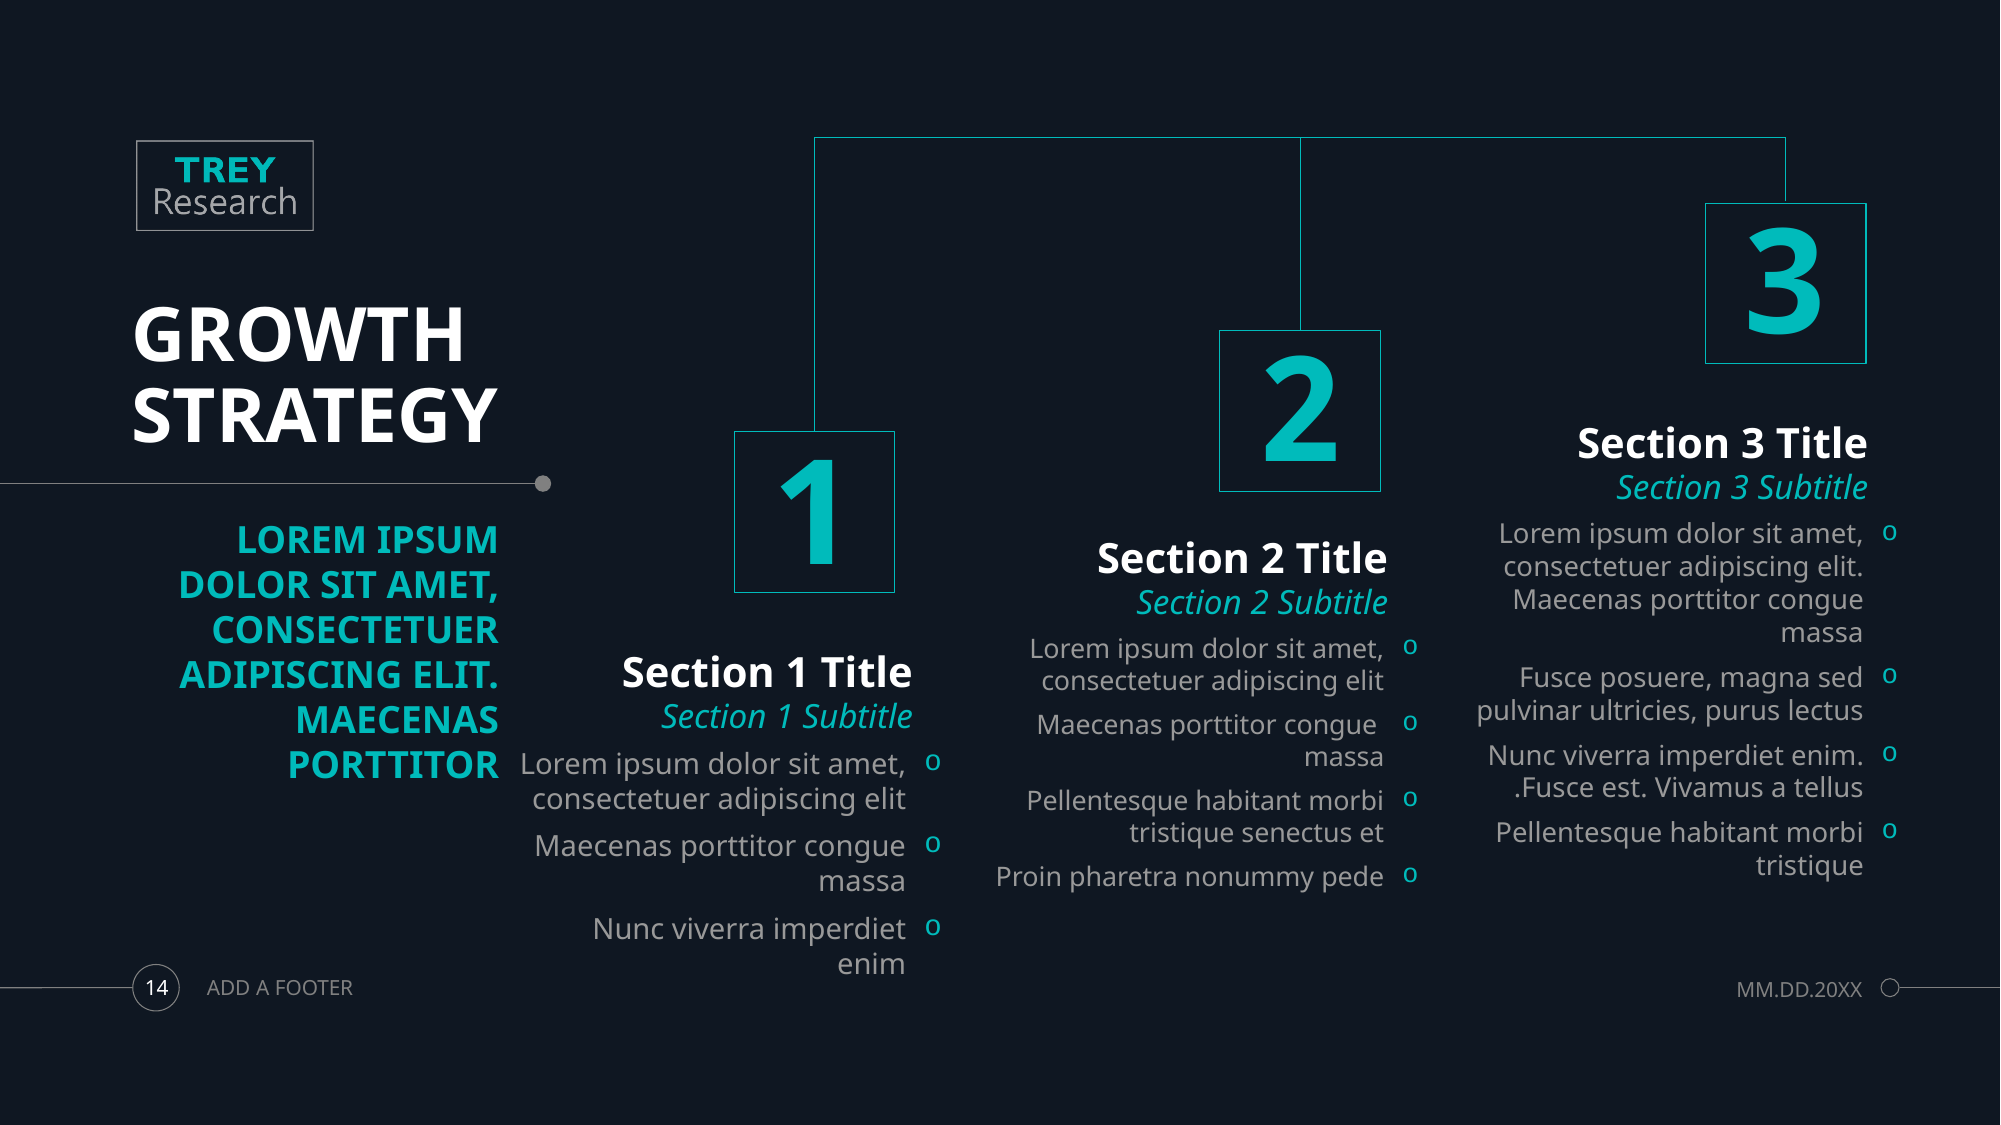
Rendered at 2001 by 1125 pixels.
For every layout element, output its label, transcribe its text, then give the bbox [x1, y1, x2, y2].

list Section 2 Subtitle [992, 582, 1389, 622]
list Lorem ipsum dolor sit amet, consectetuer adipiscing elit. Maecenas porttitor congue massa Fusce posuere, magna sed pulvinar ultricies, purus lectus Nunc viverra imperdiet enim. Fusce est. Vivamus a tellus. Pellentesque habitant morbi tristique [1472, 516, 1898, 896]
list LOREM IPSUM DOLOR SIT AMET, CONSECTETUER ADIPISCING ELIT. MAECENAS PORTTITOR [135, 516, 500, 861]
list Section 3 Subtitle [1472, 467, 1869, 507]
list Lorem ipsum dolor sit amet, consectetuer adipiscing elit Maecenas porttitor congue massa Pellentesque habitant morbi tristique senectus et Proin pharetra nonummy pede [992, 631, 1417, 925]
list Section 2 Title [992, 523, 1389, 582]
slide_number 14 [127, 964, 186, 1014]
list 1 [734, 431, 895, 593]
picture [136, 140, 314, 231]
list 2 [1219, 330, 1381, 492]
list Section 1 Title [516, 637, 914, 696]
slide_number MM.DD.20XX [1643, 964, 1863, 1014]
list Section 3 Title [1472, 408, 1869, 467]
list Section 1 Subtitle [516, 696, 914, 736]
list 3 [1705, 203, 1867, 364]
list Lorem ipsum dolor sit amet, consectetuer adipiscing elit Maecenas porttitor congue massa Nunc viverra imperdiet enim [516, 745, 942, 956]
title GROWTH STRATEGY [131, 248, 596, 460]
footer ADD A FOOTER [191, 964, 671, 1014]
